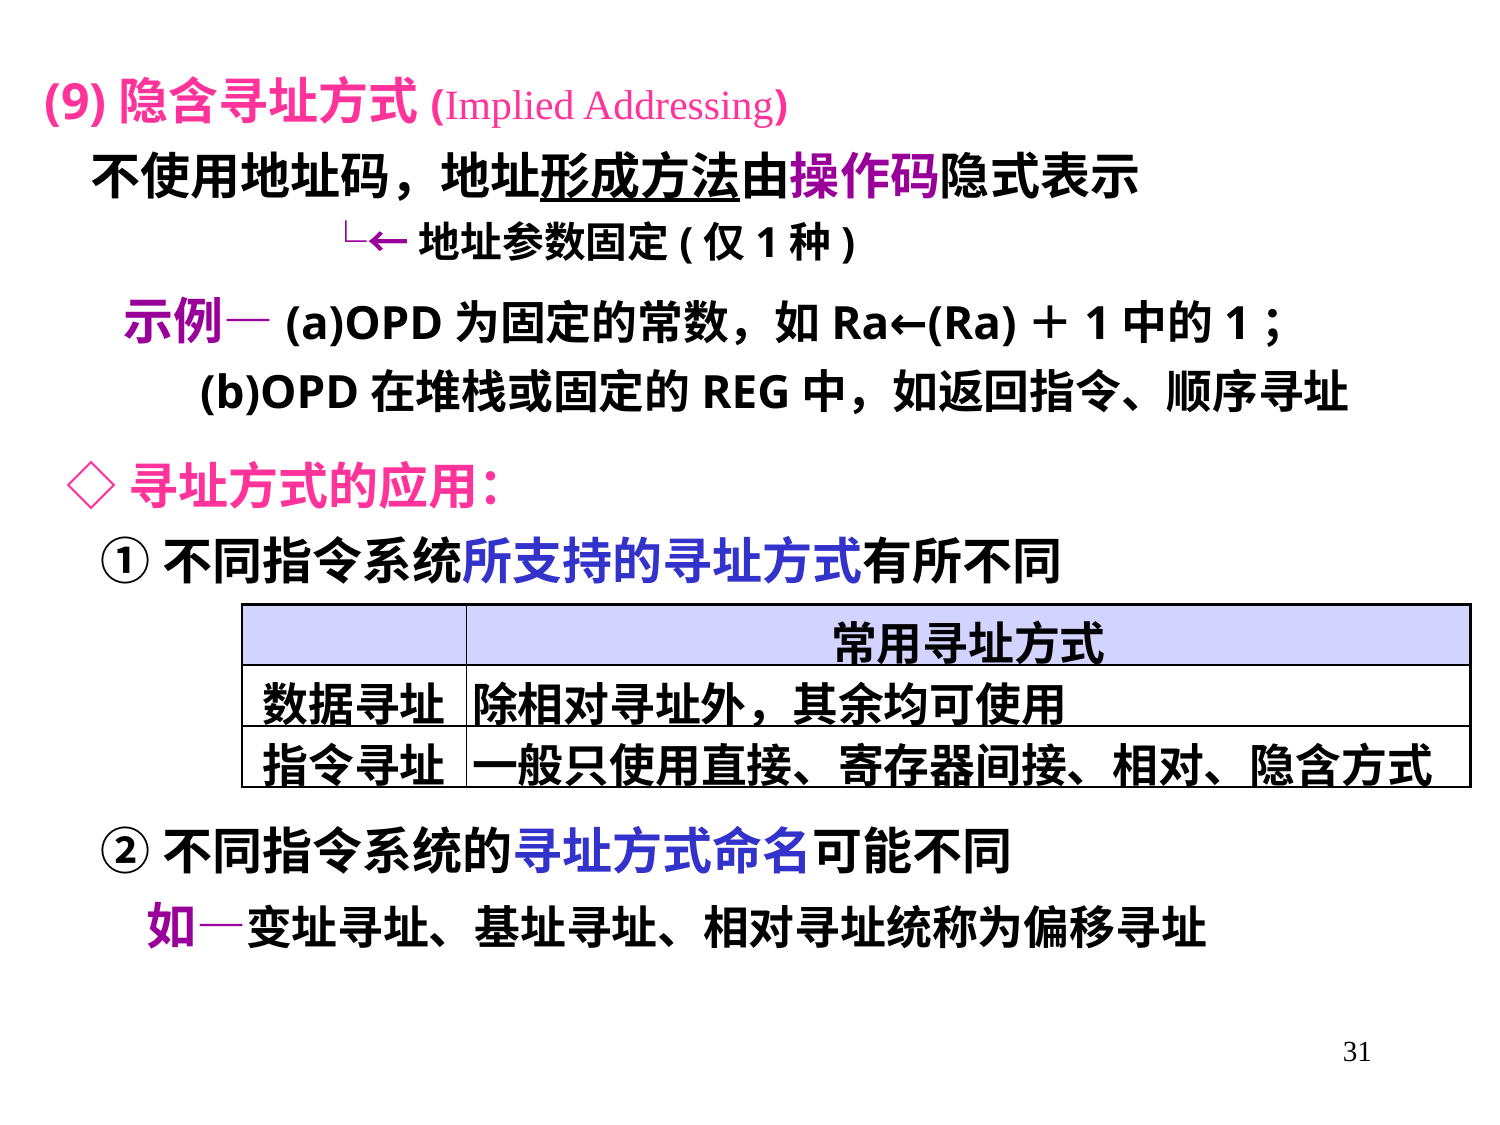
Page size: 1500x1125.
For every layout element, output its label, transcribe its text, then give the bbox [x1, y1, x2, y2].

table_header 常用寻址方式 [467, 606, 1469, 664]
table_cell 指令寻址 [243, 727, 466, 786]
table_cell 除相对寻址外，其余均可使用 [467, 666, 1469, 725]
slide_number 31 [1074, 1024, 1388, 1101]
table_header [243, 606, 466, 664]
text_box (9)隐含寻址方式(Implied Addressing) 不使用地址码，地址形成方法由操作码隐式表示 └←地址参数固定(仅1种) [29, 46, 1471, 266]
text_box ②不同指令系统的寻址方式命名可能不同 如—变址寻址、基址寻址、相对寻址统称为偏移寻址 [29, 797, 1471, 963]
table_cell 数据寻址 [243, 666, 466, 725]
text_box 示例—(a)OPD为固定的常数，如Ra←(Ra)＋1中的1； (b)OPD在堆栈或固定的REG中，如返回指令、顺序寻址 [29, 266, 1471, 426]
table_cell 一般只使用直接、寄存器间接、相对、隐含方式 [467, 727, 1469, 786]
text_box ◇寻址方式的应用： ①不同指令系统所支持的寻址方式有所不同 [29, 432, 1471, 598]
